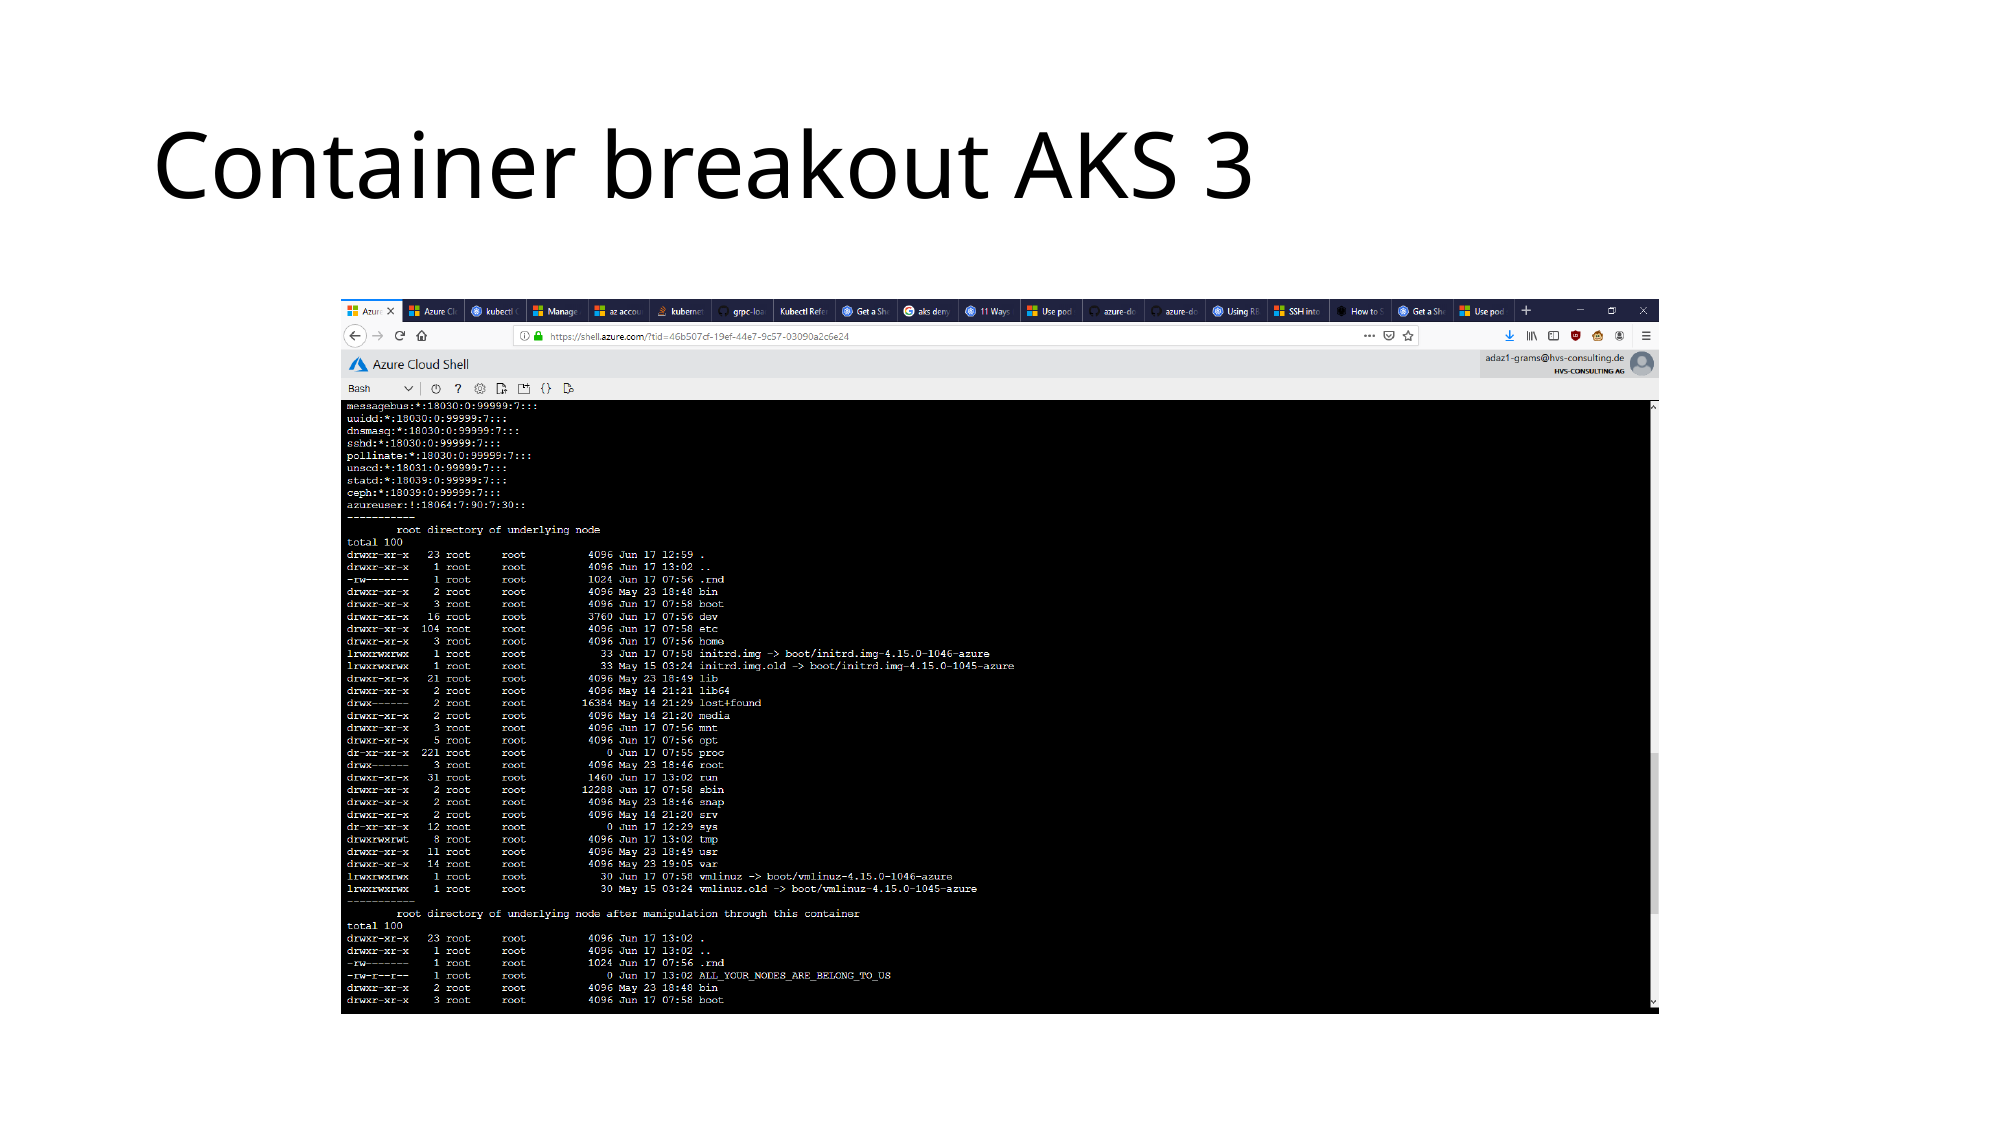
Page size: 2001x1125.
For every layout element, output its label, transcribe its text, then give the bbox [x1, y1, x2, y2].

title Container breakout AKS 3 [137, 59, 1863, 278]
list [341, 299, 1659, 1014]
